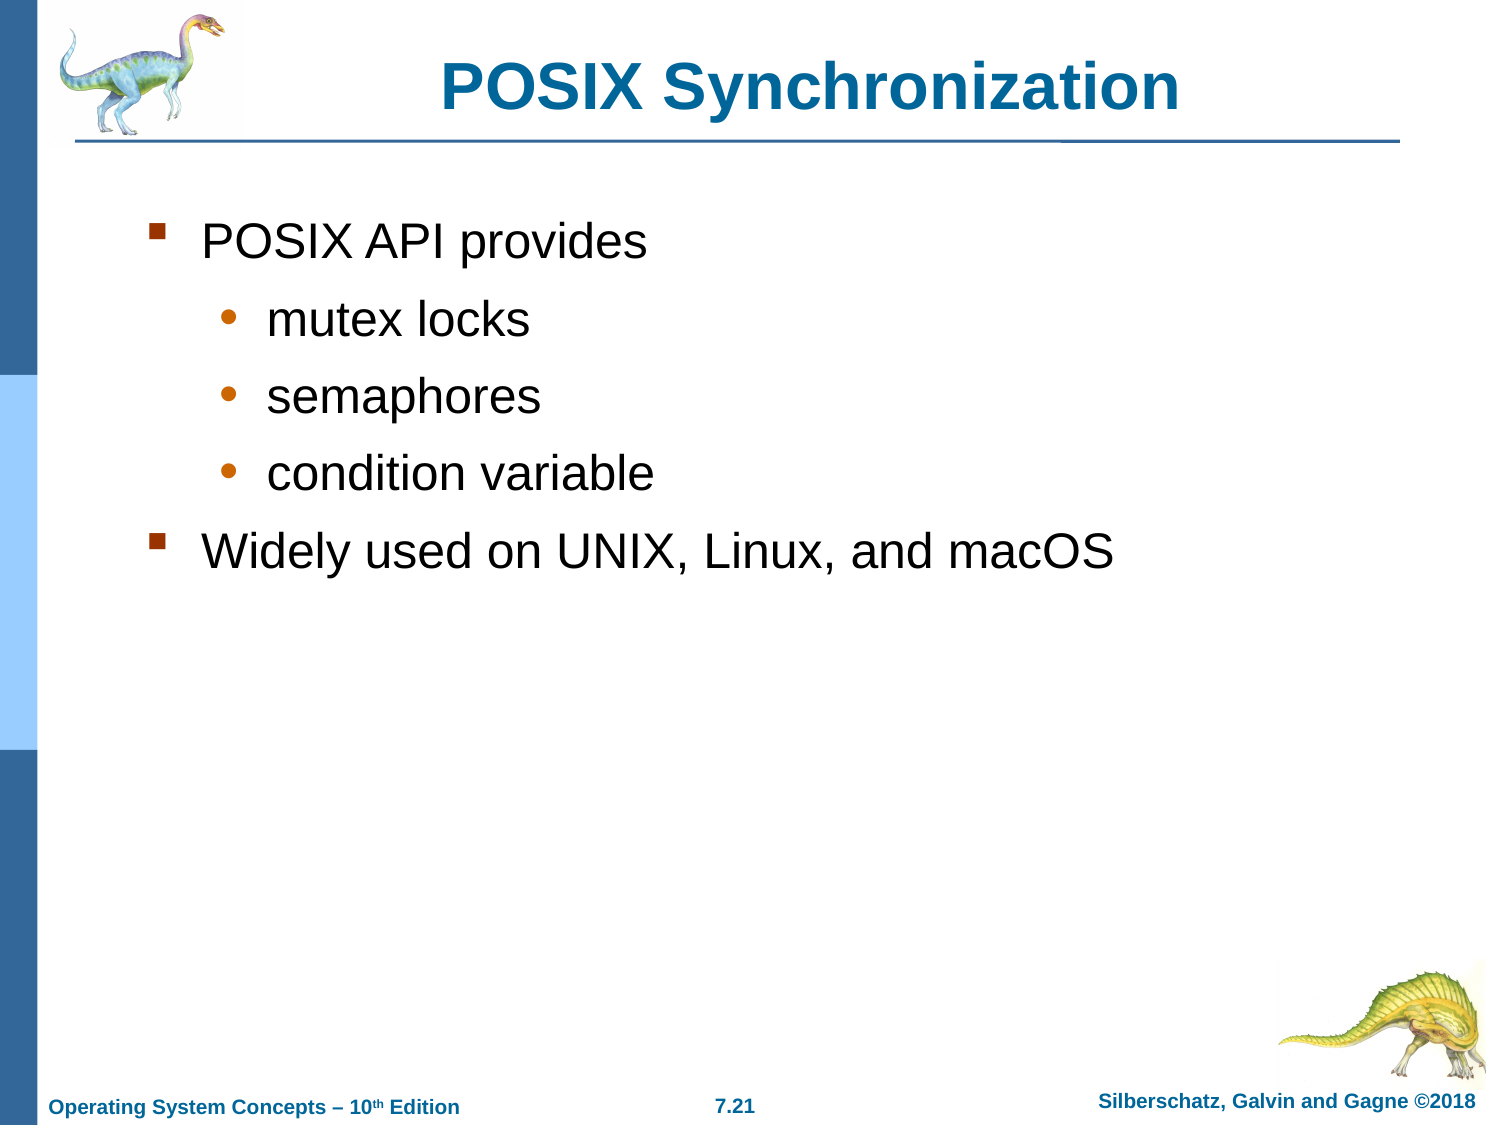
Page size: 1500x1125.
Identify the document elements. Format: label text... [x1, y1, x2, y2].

picture [1275, 959, 1486, 1090]
title POSIX Synchronization [197, 35, 1425, 131]
list POSIX API provides mutex locks semaphores condition variable Widely used on UNIX, Linux, and macOS [130, 200, 1376, 958]
picture [46, 0, 243, 149]
